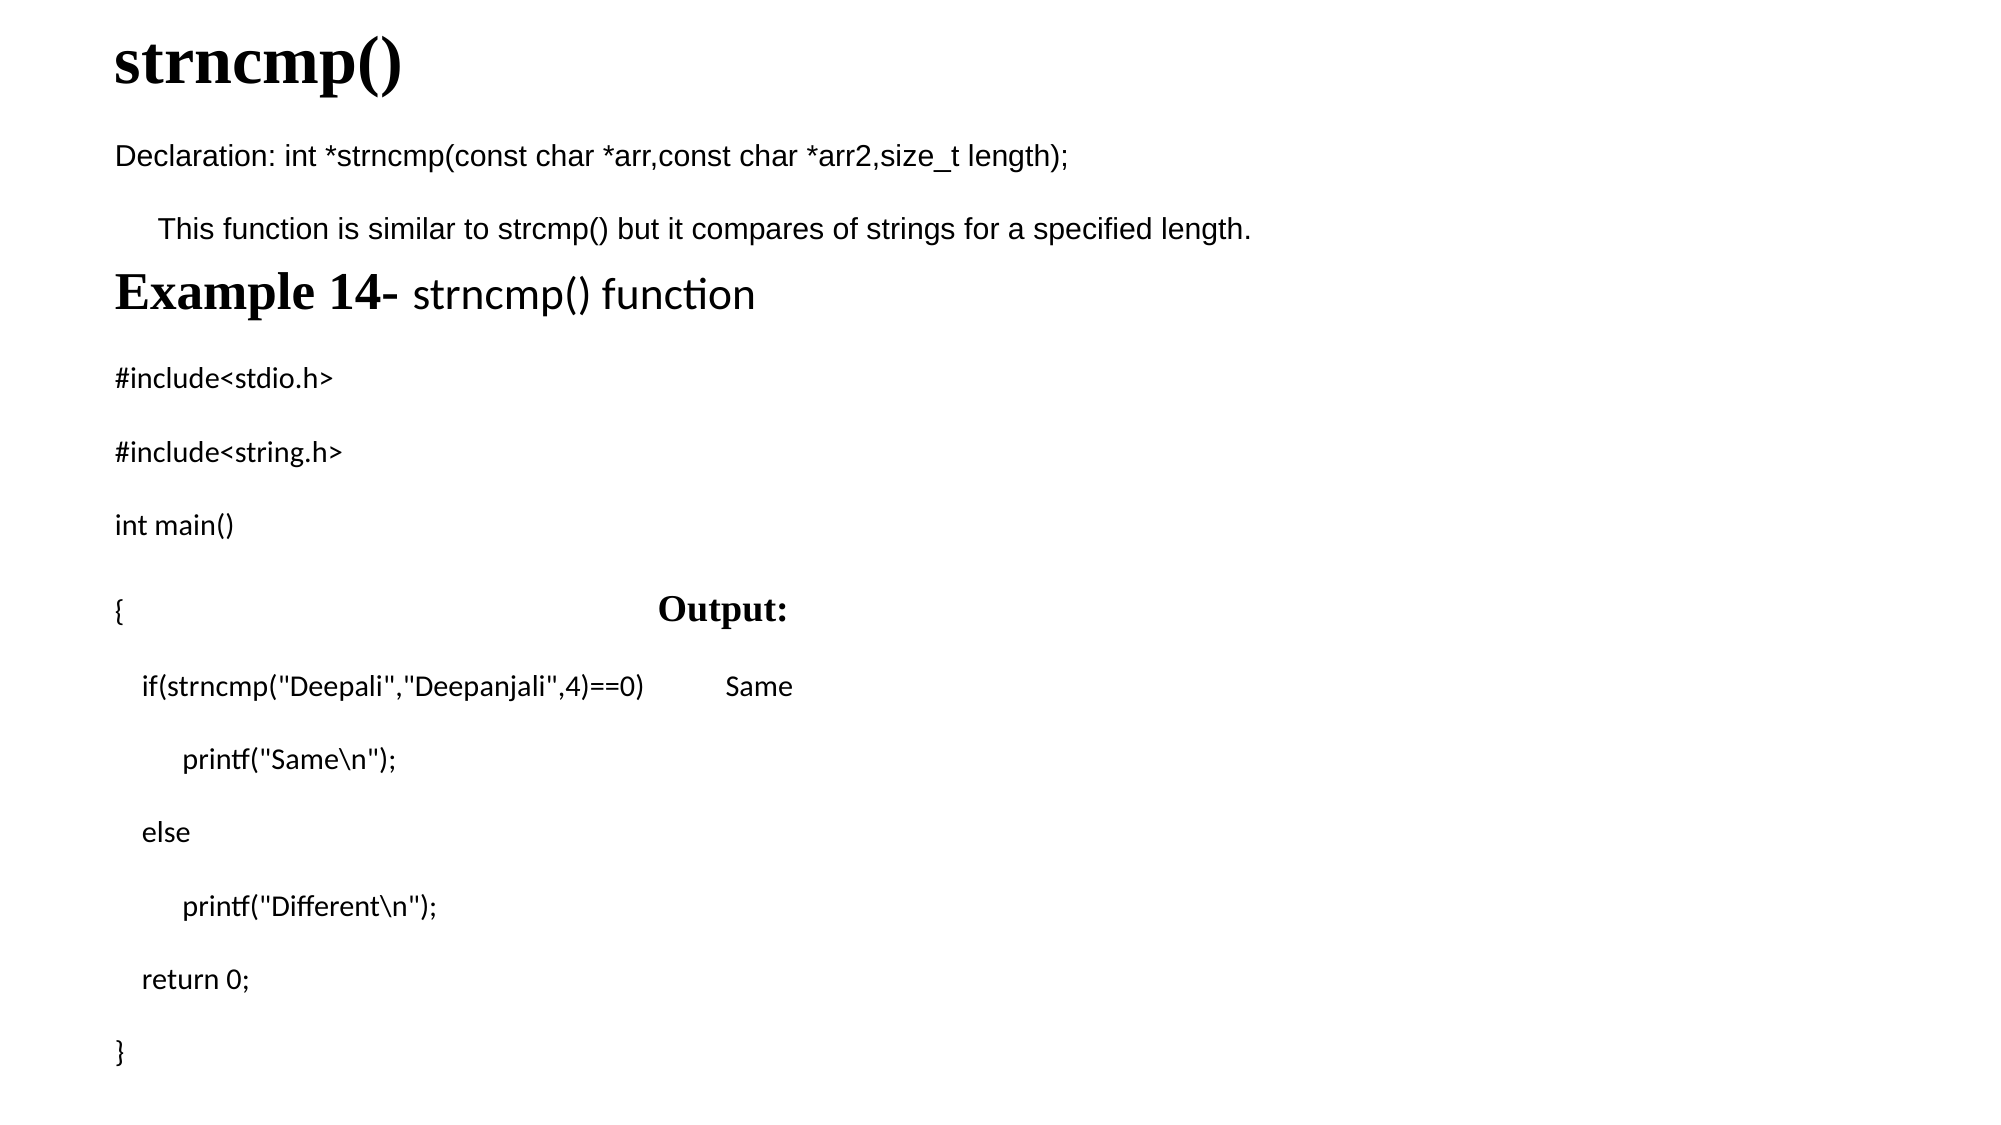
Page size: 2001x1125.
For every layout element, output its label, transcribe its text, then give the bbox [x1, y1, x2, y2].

list strncmp() Declaration: int *strncmp(const char *arr,const char *arr2,size_t length); This function is similar to strcmp() but it compares of strings for a specified length. Example 14- strncmp() function #include<stdio.h> #include<string.h> int main() { Output: if(strncmp("Deepali","Deepanjali",4)==0) Same printf("Same\n"); else printf("Different\n"); return 0; } [99, 17, 1900, 1086]
